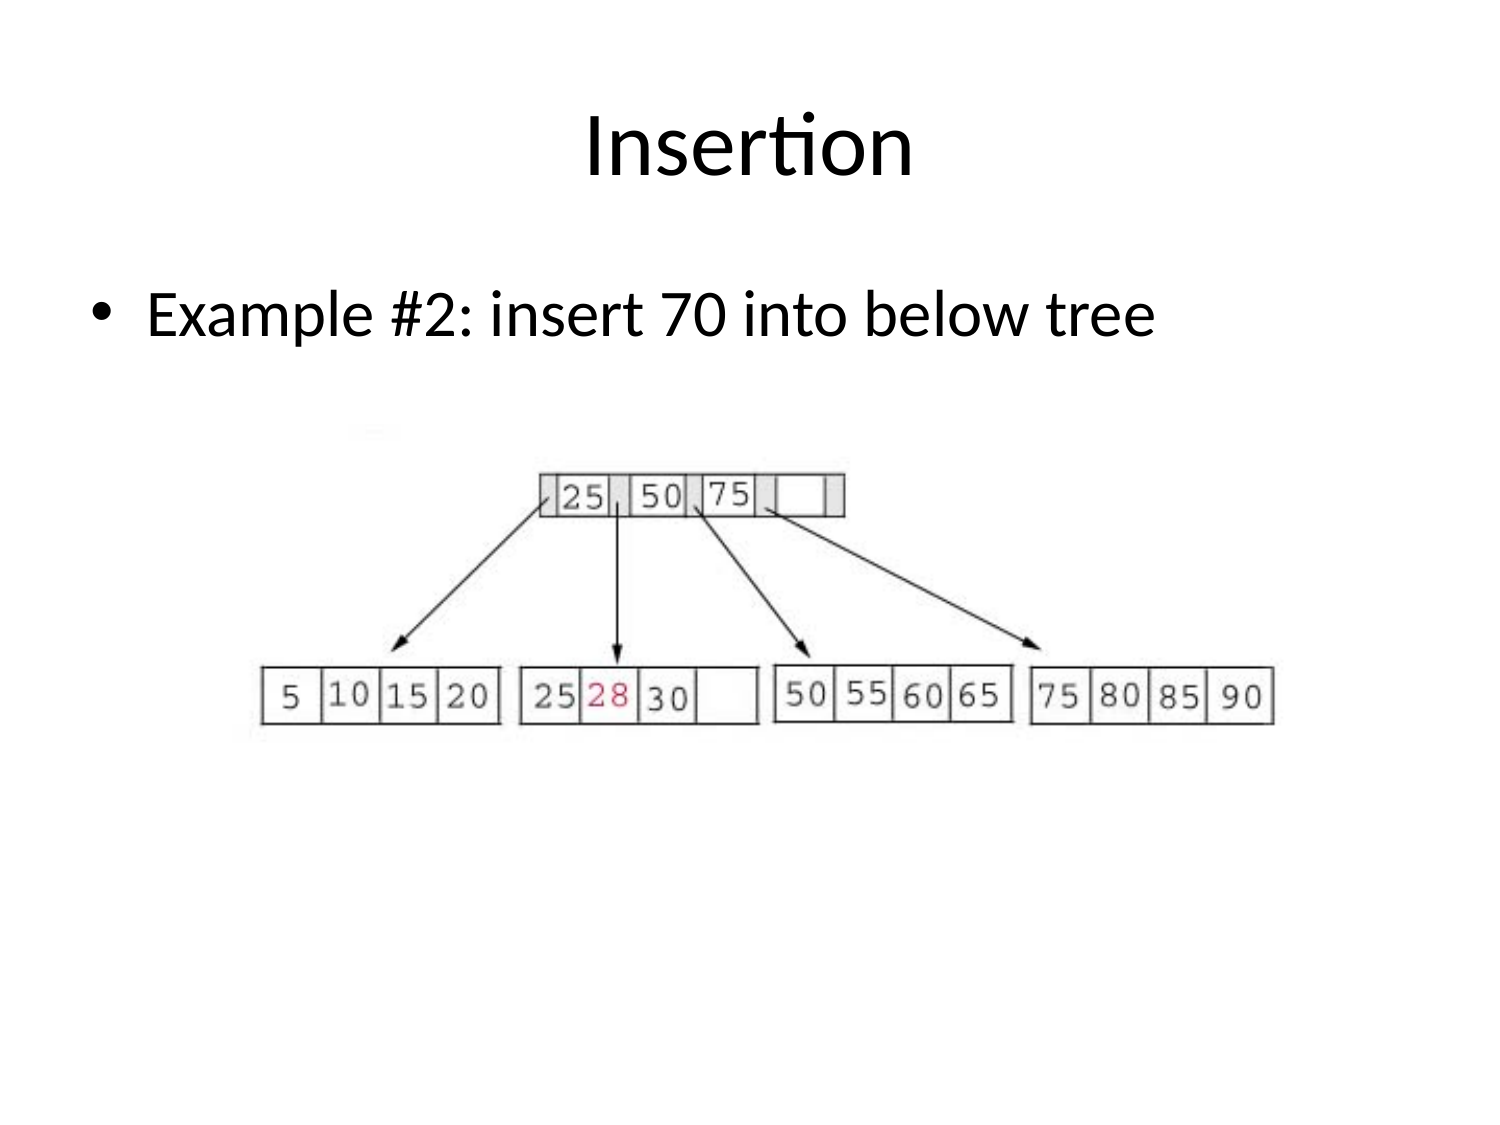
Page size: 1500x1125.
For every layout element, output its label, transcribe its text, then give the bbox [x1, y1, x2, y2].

picture [199, 424, 1322, 780]
list Example #2: insert 70 into below tree [75, 262, 1425, 1005]
title Insertion [75, 45, 1425, 233]
